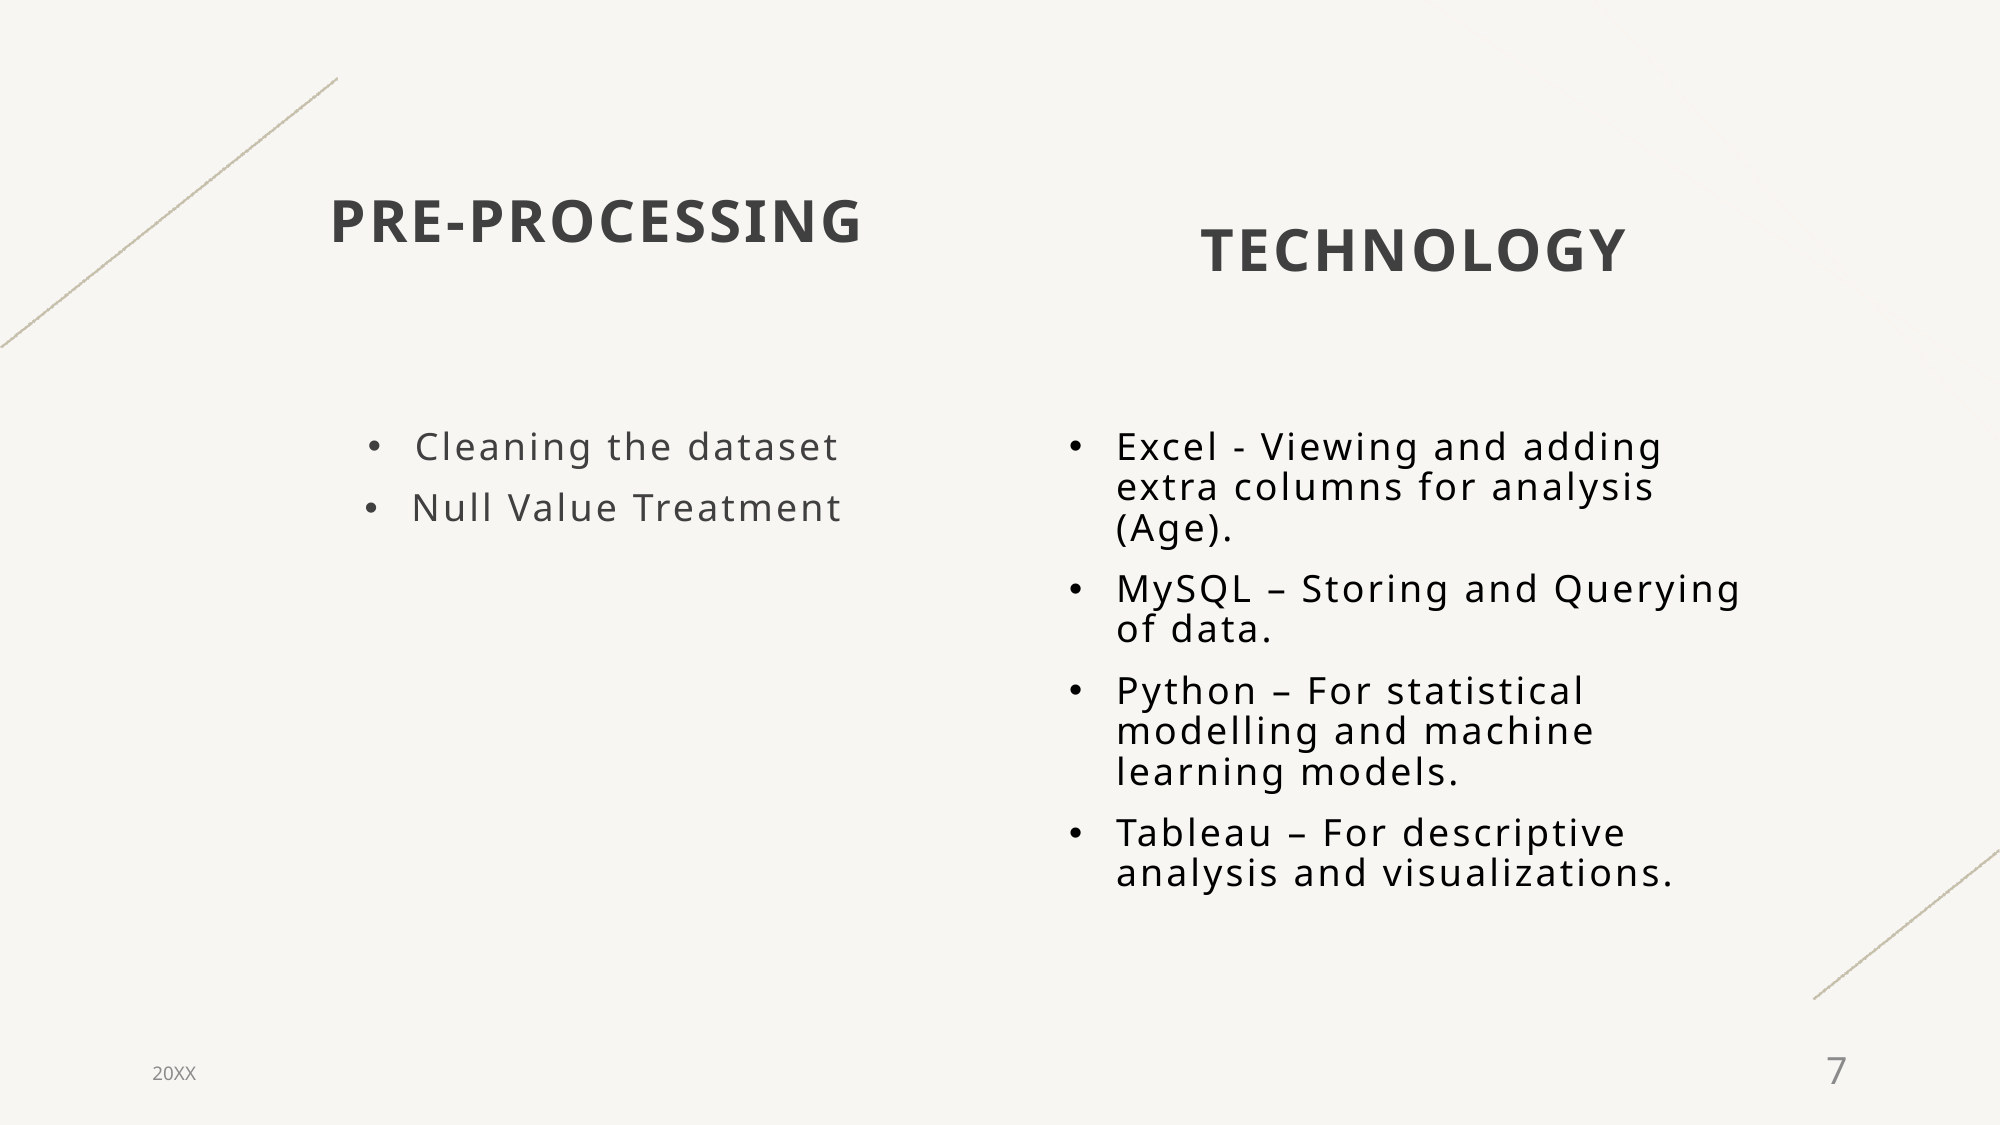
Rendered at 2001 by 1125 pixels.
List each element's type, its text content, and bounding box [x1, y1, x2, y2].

title Pre-processing [309, 146, 906, 364]
list Excel - Viewing and adding extra columns for analysis (Age). MySQL – Storing and Querying of data. Python – For statistical modelling and machine learning models. Tableau – For descriptive analysis and visualizations. [1054, 420, 1771, 617]
slide_number 20XX [137, 1042, 588, 1103]
picture [0, 77, 338, 348]
list Cleaning the dataset Null Value Treatment [243, 420, 963, 810]
slide_number 7 [1412, 1042, 1863, 1103]
text_box technology [1115, 143, 1712, 362]
picture [1812, 849, 2000, 1000]
